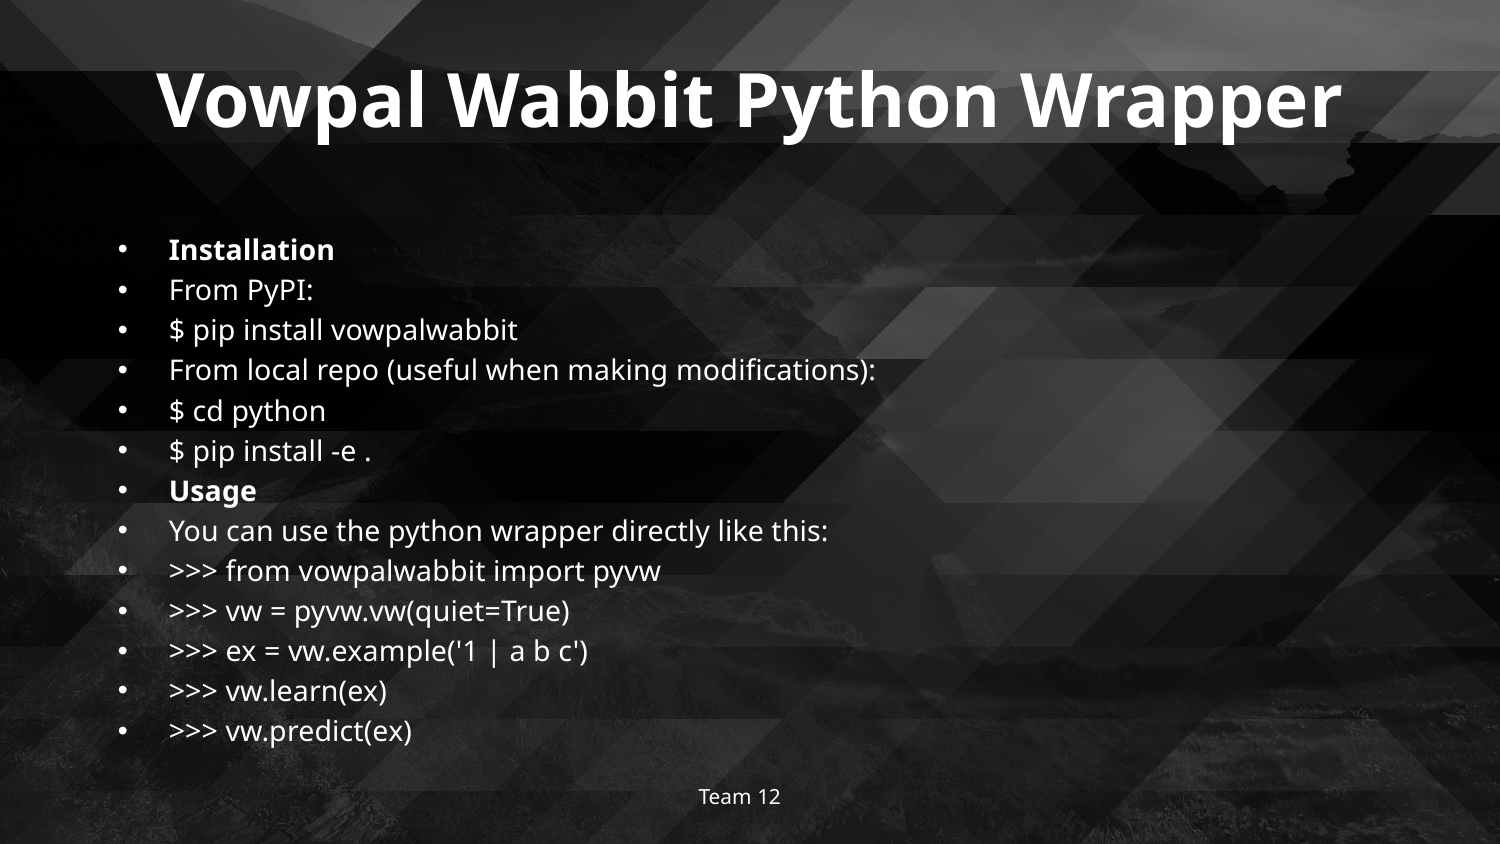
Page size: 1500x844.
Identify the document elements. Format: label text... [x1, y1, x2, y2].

title Vowpal Wabbit Python Wrapper [103, 44, 1397, 208]
picture [0, 0, 1500, 844]
text_box Team 12 [683, 776, 796, 817]
list Installation From PyPI: $ pip install vowpalwabbit From local repo (useful when making modifications): $ cd python $ pip install -e . Usage You can use the python wrapper directly like this: >>> from vowpalwabbit import pyvw >>> vw = pyvw.vw(quiet=True) >>> ex = vw.example('1 | a b c') >>> vw.learn(ex) >>> vw.predict(ex) [103, 224, 1397, 760]
